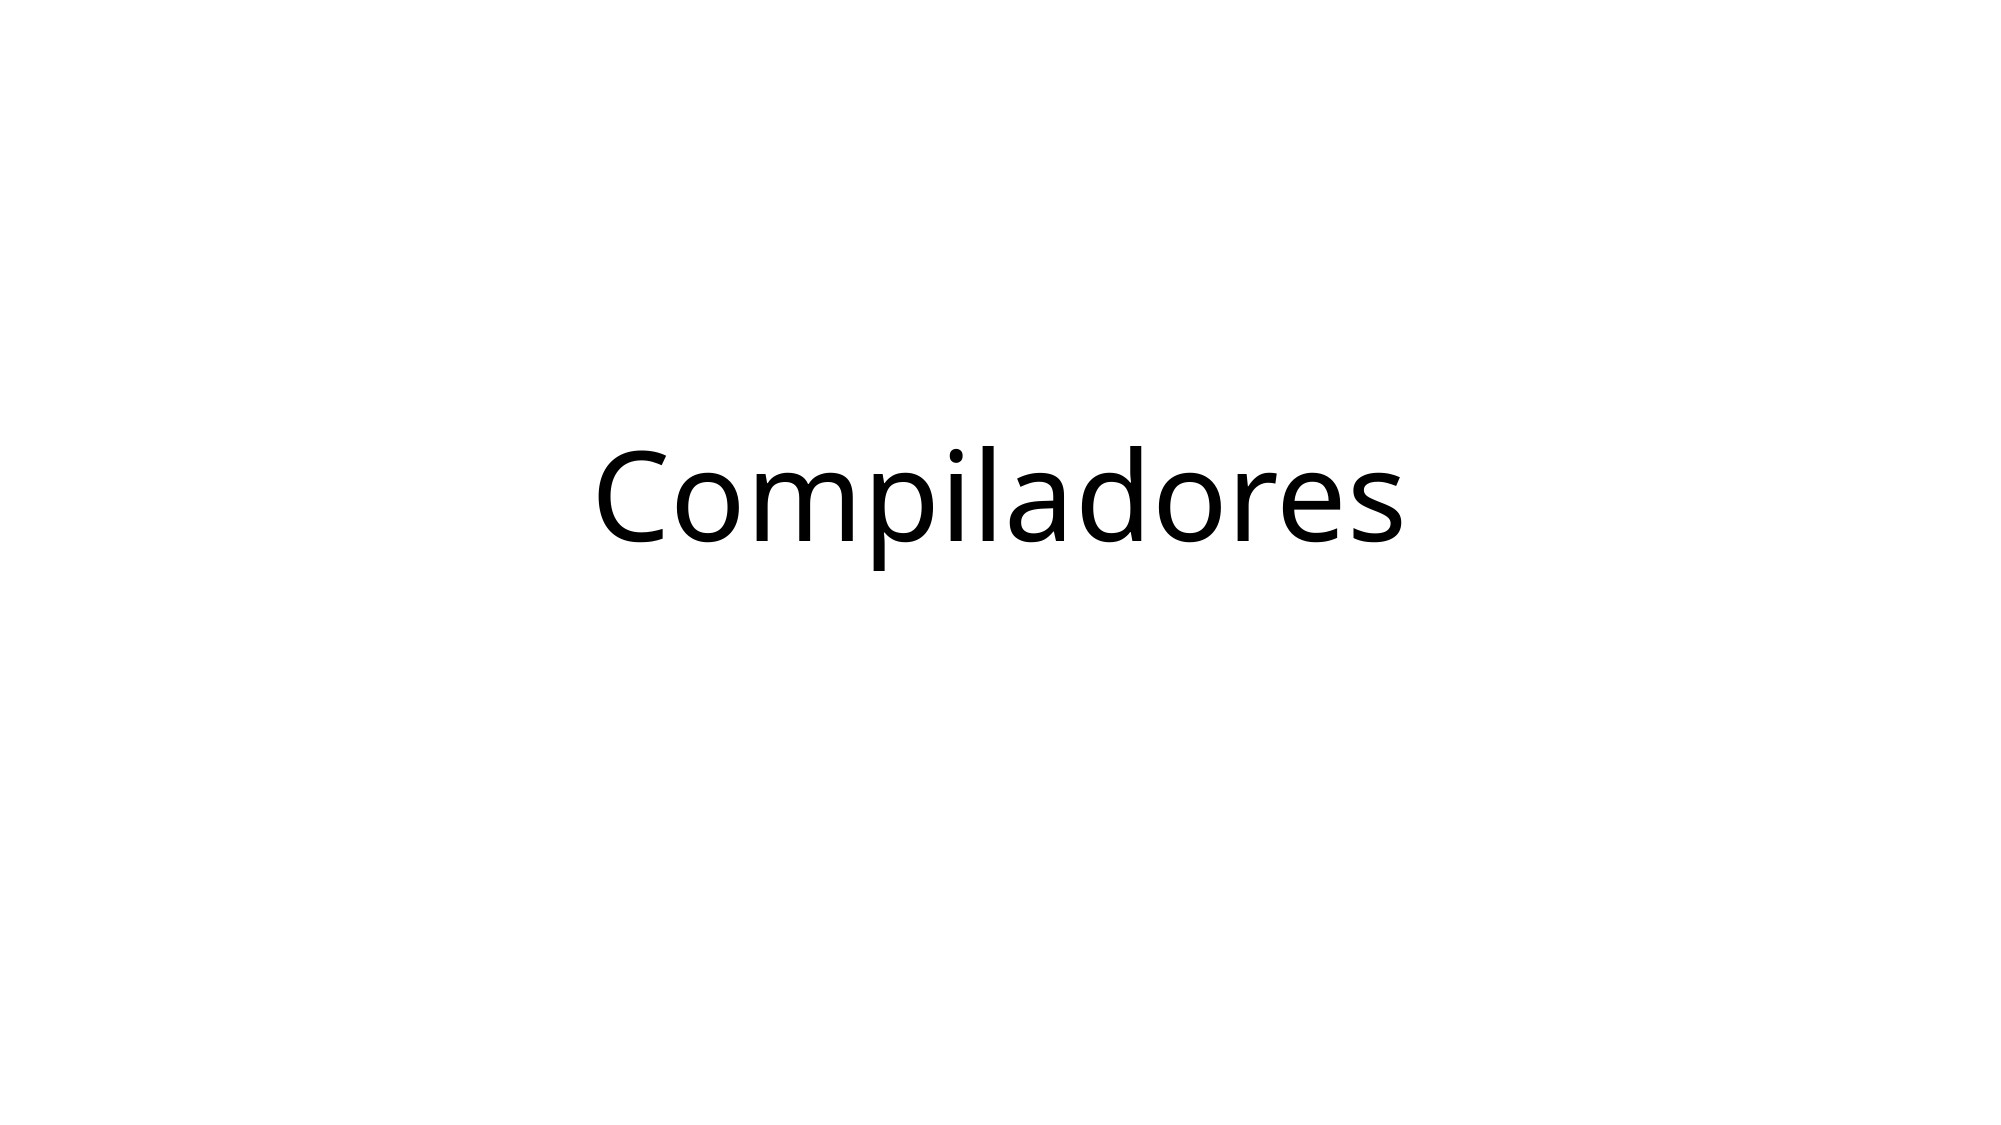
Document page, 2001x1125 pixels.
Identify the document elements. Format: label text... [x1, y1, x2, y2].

title Compiladores [249, 184, 1750, 576]
